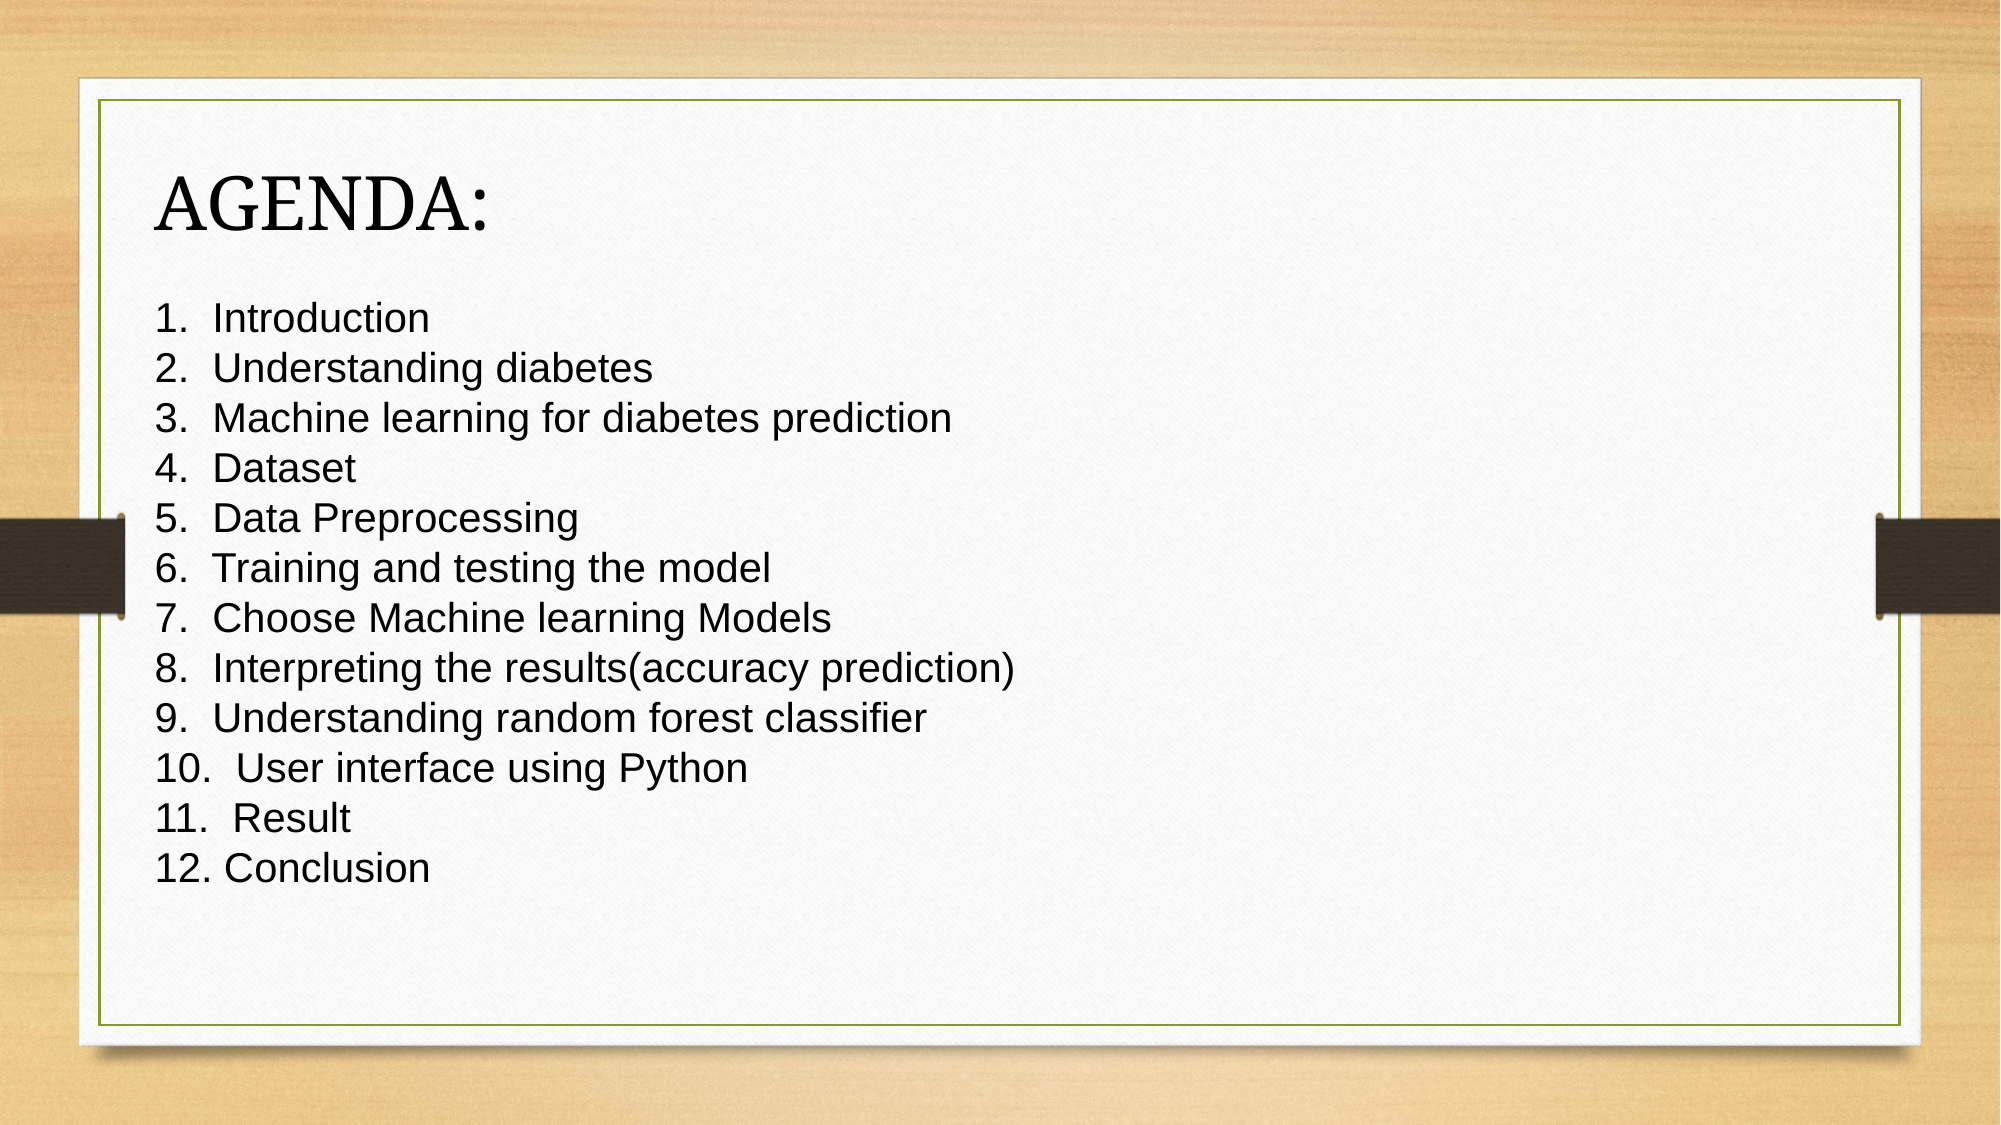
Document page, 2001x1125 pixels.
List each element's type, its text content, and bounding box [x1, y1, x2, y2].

picture [0, 0, 2001, 1125]
text_box AGENDA: 1. Introduction 2. Understanding diabetes 3. Machine learning for diabetes prediction 4. Dataset 5. Data Preprocessing 6. Training and testing the model 7. Choose Machine learning Models 8. Interpreting the results(accuracy prediction) 9. Understanding random forest classifier 10. User interface using Python 11. Result 12. Conclusion [139, 148, 1519, 899]
